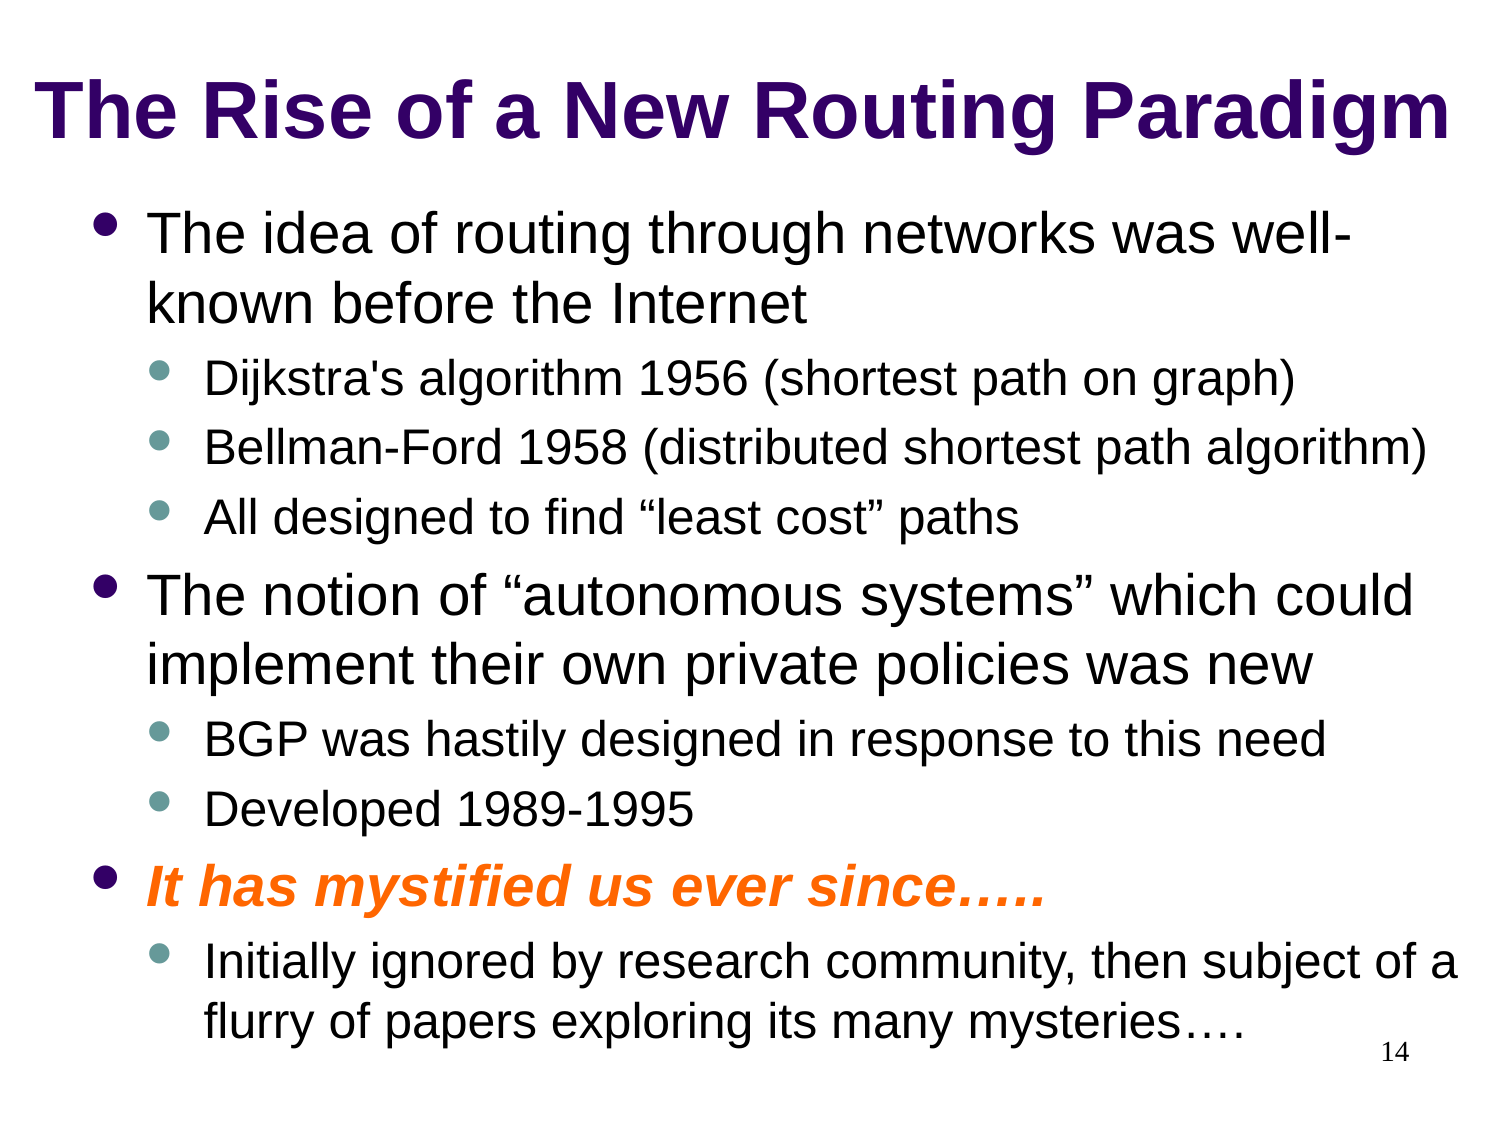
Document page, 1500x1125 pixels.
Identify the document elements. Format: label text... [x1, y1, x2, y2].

list The idea of routing through networks was well-known before the Internet Dijkstra's algorithm 1956 (shortest path on graph) Bellman-Ford 1958 (distributed shortest path algorithm) All designed to find “least cost” paths The notion of “autonomous systems” which could implement their own private policies was new BGP was hastily designed in response to this need Developed 1989-1995 It has mystified us ever since….. Initially ignored by research community, then subject of a flurry of papers exploring its many mysteries…. [75, 187, 1475, 1006]
title The Rise of a New Routing Paradigm [0, 20, 1500, 163]
slide_number 14 [1074, 1024, 1426, 1101]
